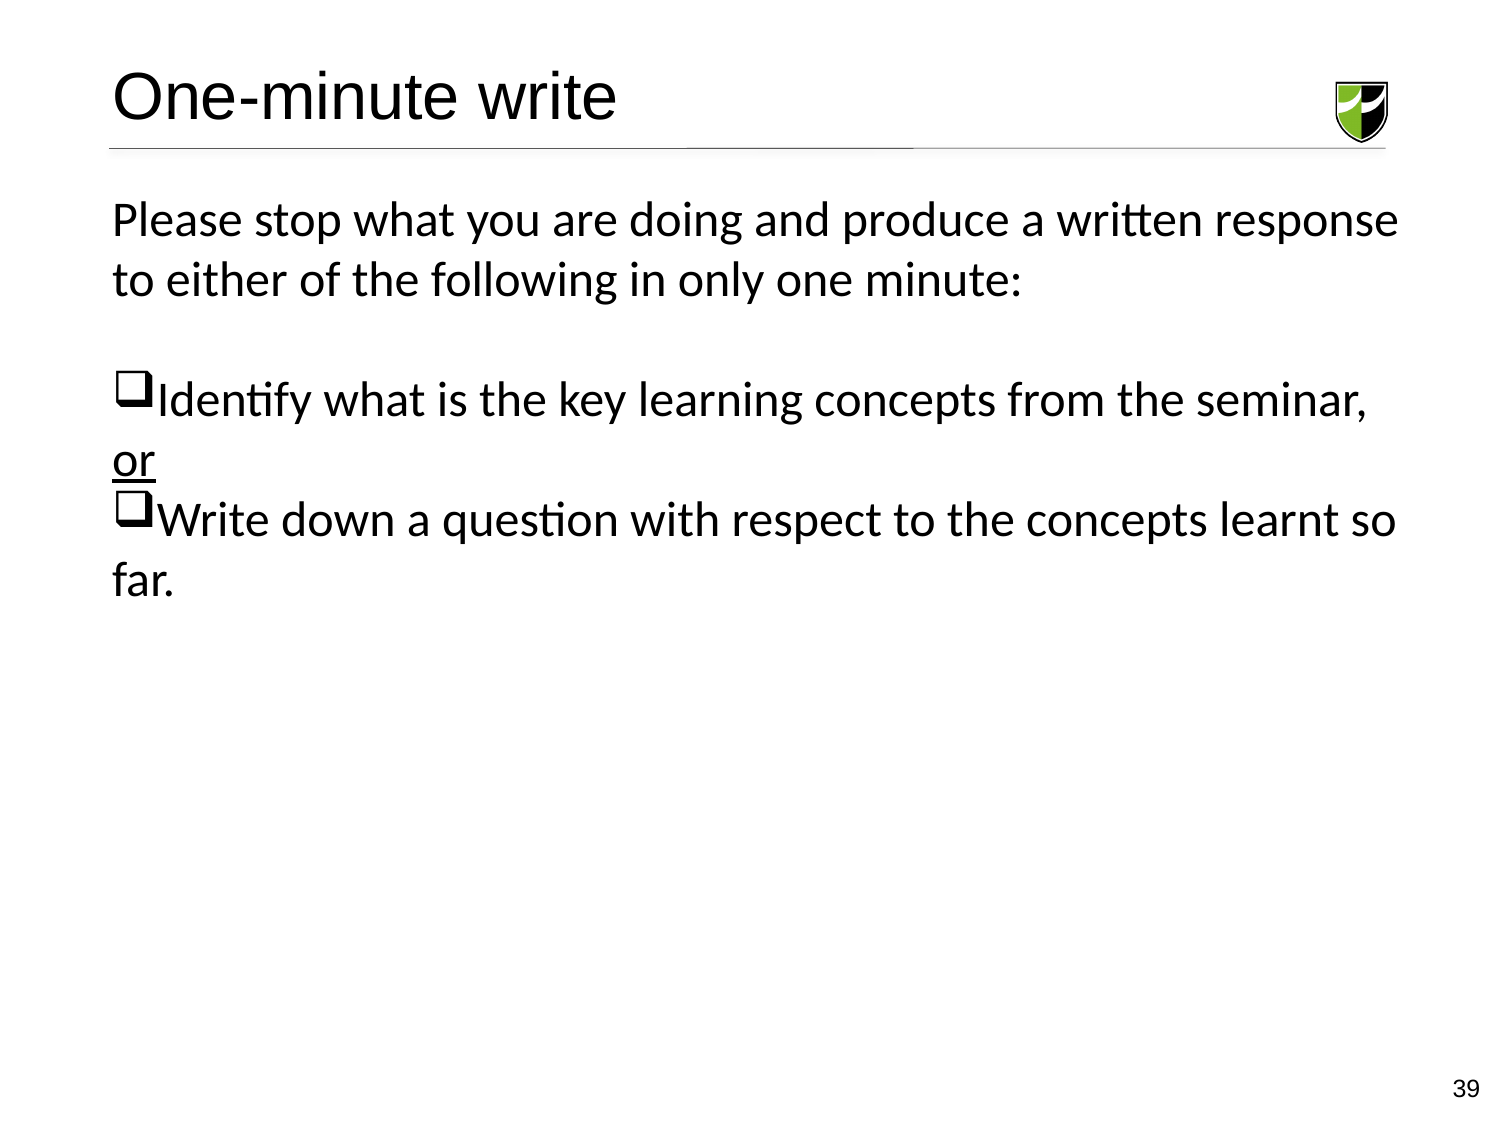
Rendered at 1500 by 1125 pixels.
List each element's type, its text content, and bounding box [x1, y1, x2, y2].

list Please stop what you are doing and produce a written response to either of the following in only one minute: Identify what is the key learning concepts from the seminar, or Write down a question with respect to the concepts learnt so far. [97, 178, 1438, 1042]
slide_number 39 [1437, 1065, 1500, 1125]
title One-minute write [97, 45, 1232, 178]
picture [1335, 75, 1393, 143]
